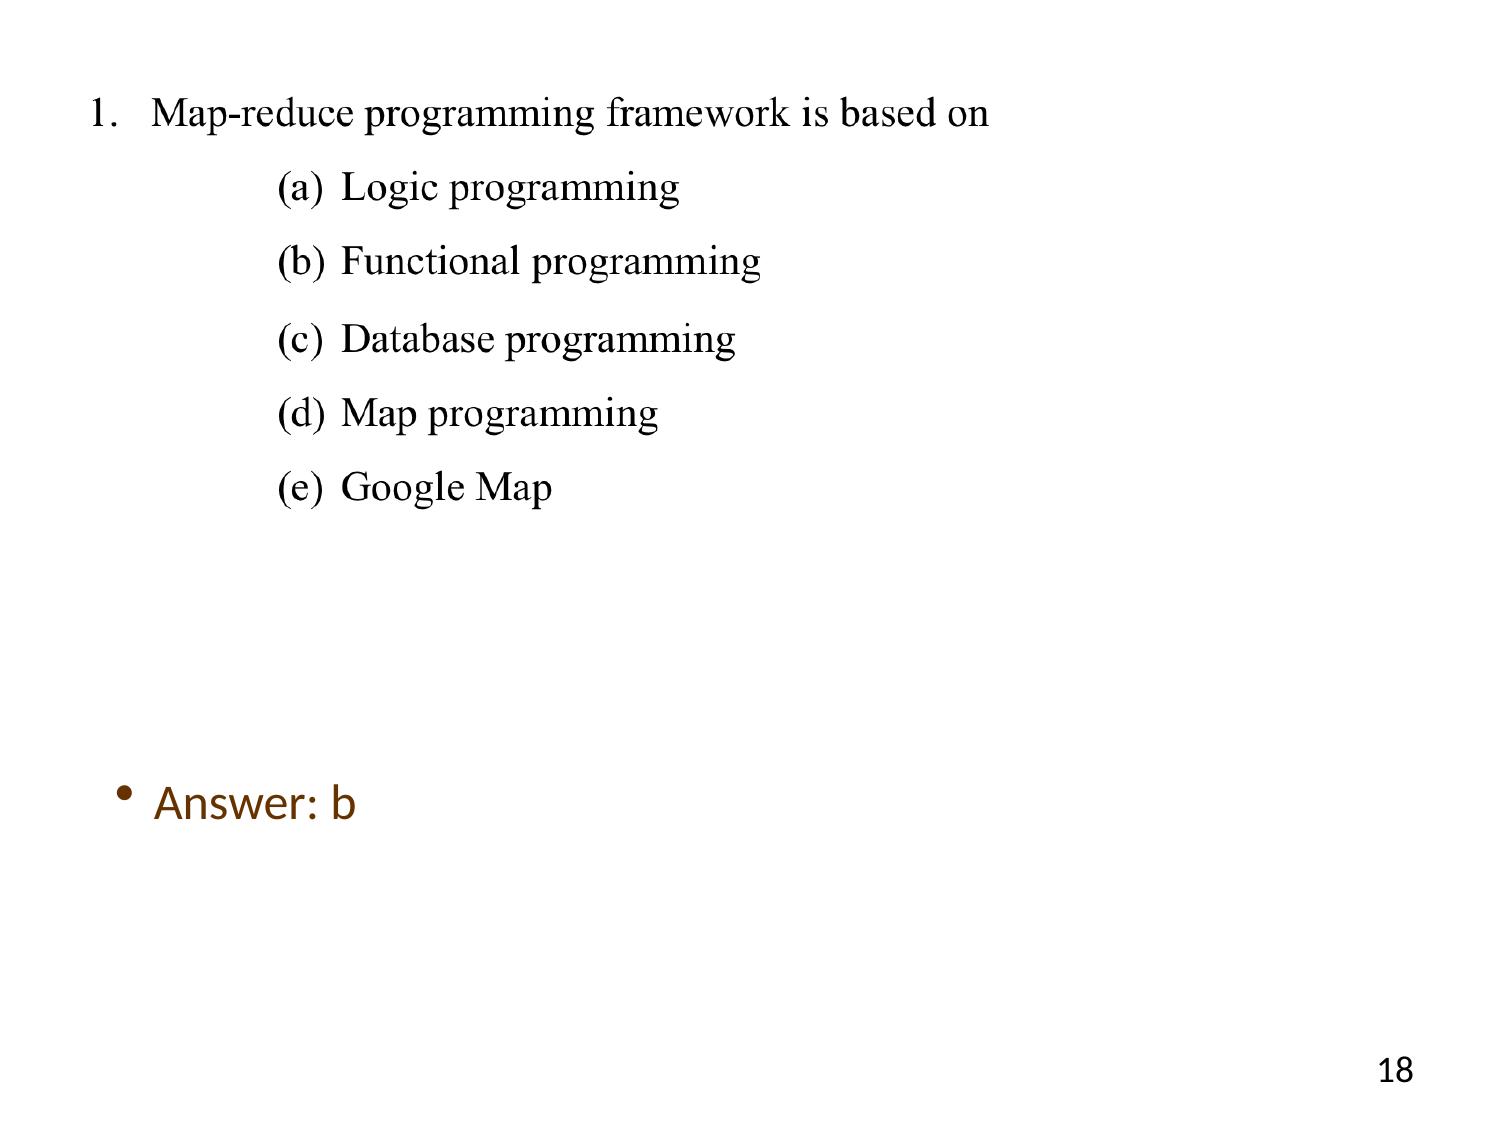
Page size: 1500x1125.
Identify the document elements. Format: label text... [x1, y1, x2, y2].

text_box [87, 62, 1500, 513]
list Answer: b [99, 762, 1388, 1026]
slide_number 18 [1324, 1037, 1438, 1101]
